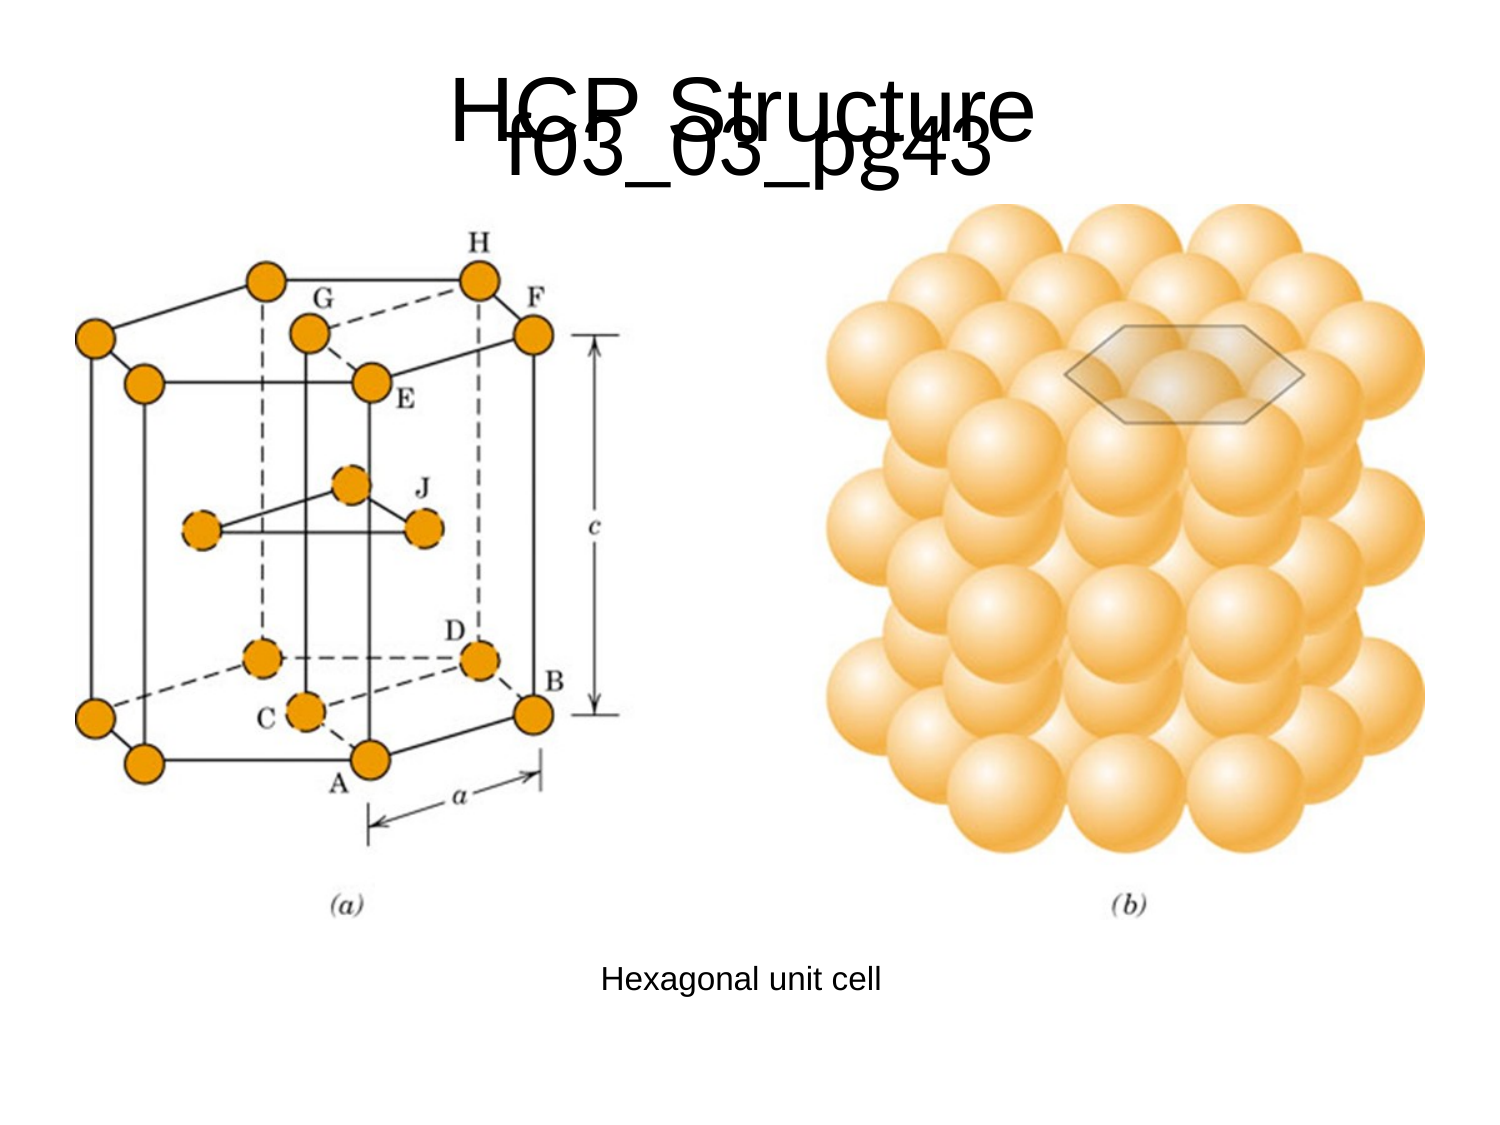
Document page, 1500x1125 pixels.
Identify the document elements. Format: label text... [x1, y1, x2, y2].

text_box HCP Structure [433, 42, 1054, 168]
title f03_03_pg43 [74, 44, 1426, 204]
text_box Hexagonal unit cell [585, 949, 897, 1005]
picture [74, 204, 1426, 921]
